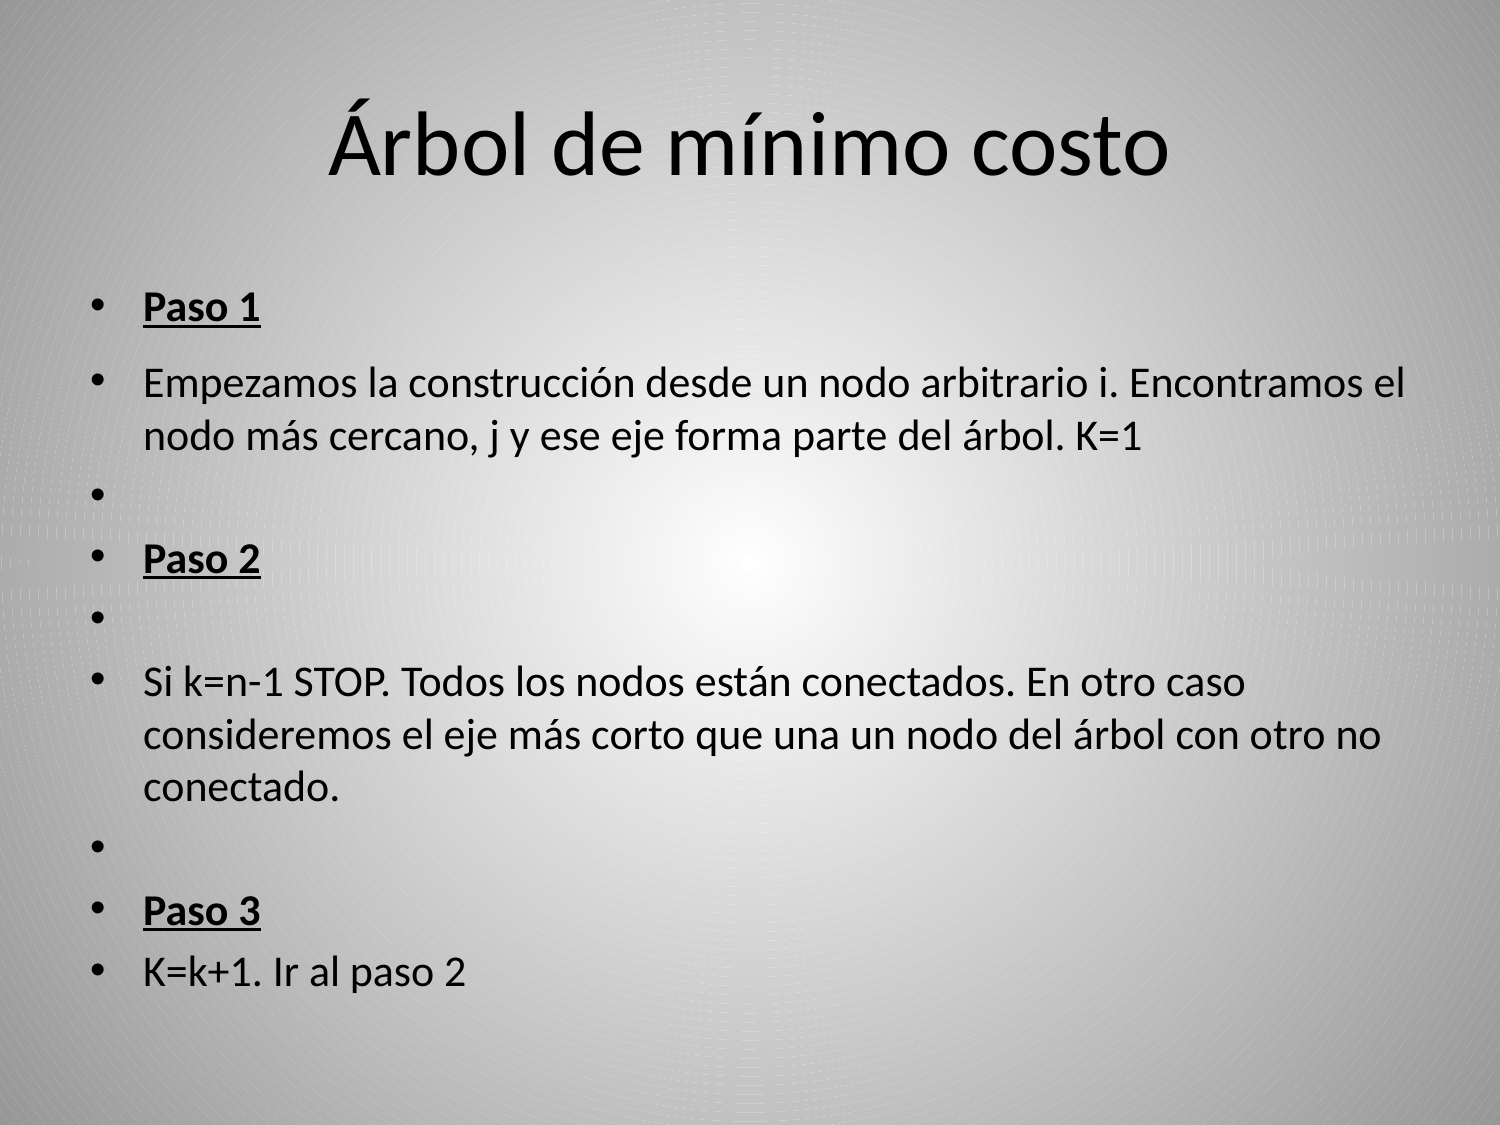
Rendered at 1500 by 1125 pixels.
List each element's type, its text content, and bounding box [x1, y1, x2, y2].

list Paso 1 Empezamos la construcción desde un nodo arbitrario i. Encontramos el nodo más cercano, j y ese eje forma parte del árbol. K=1 Paso 2 Si k=n-1 STOP. Todos los nodos están conectados. En otro caso consideremos el eje más corto que una un nodo del árbol con otro no conectado. Paso 3 K=k+1. Ir al paso 2 [75, 262, 1425, 1005]
title Árbol de mínimo costo [75, 45, 1425, 233]
